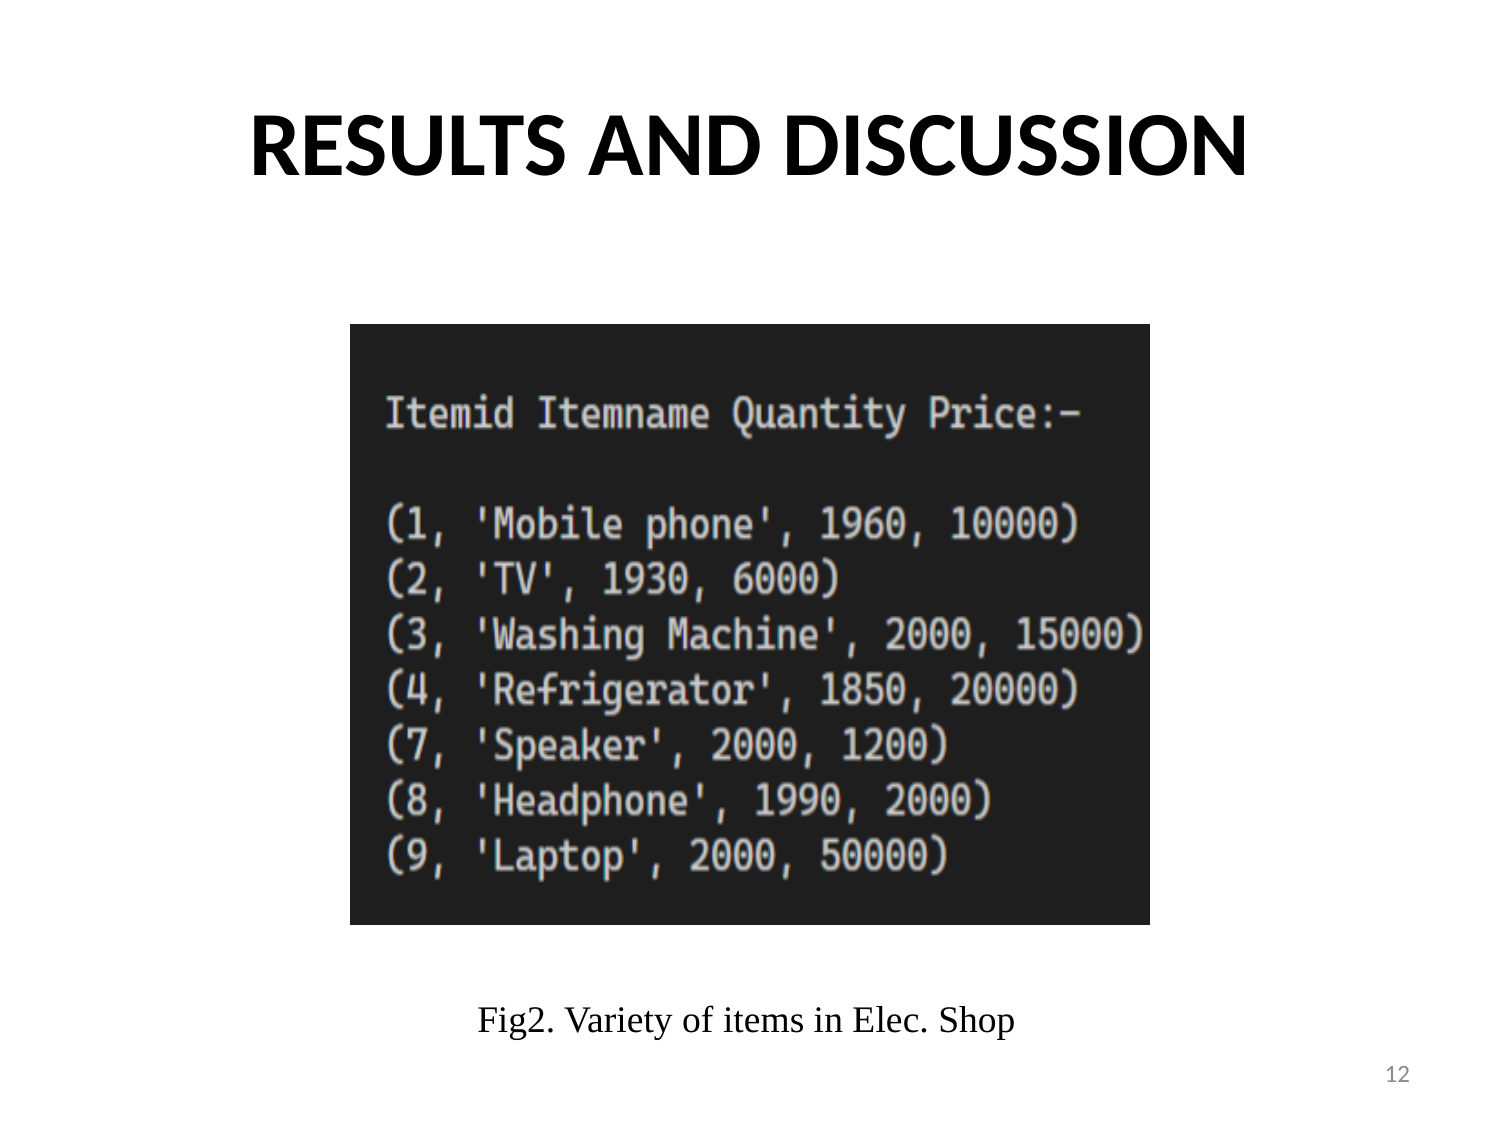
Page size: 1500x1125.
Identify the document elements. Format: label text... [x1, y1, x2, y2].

picture [349, 324, 1151, 926]
text_box Fig2. Variety of items in Elec. Shop [462, 987, 1038, 1047]
slide_number 12 [1074, 1042, 1425, 1103]
title Results and discussion [75, 45, 1425, 233]
